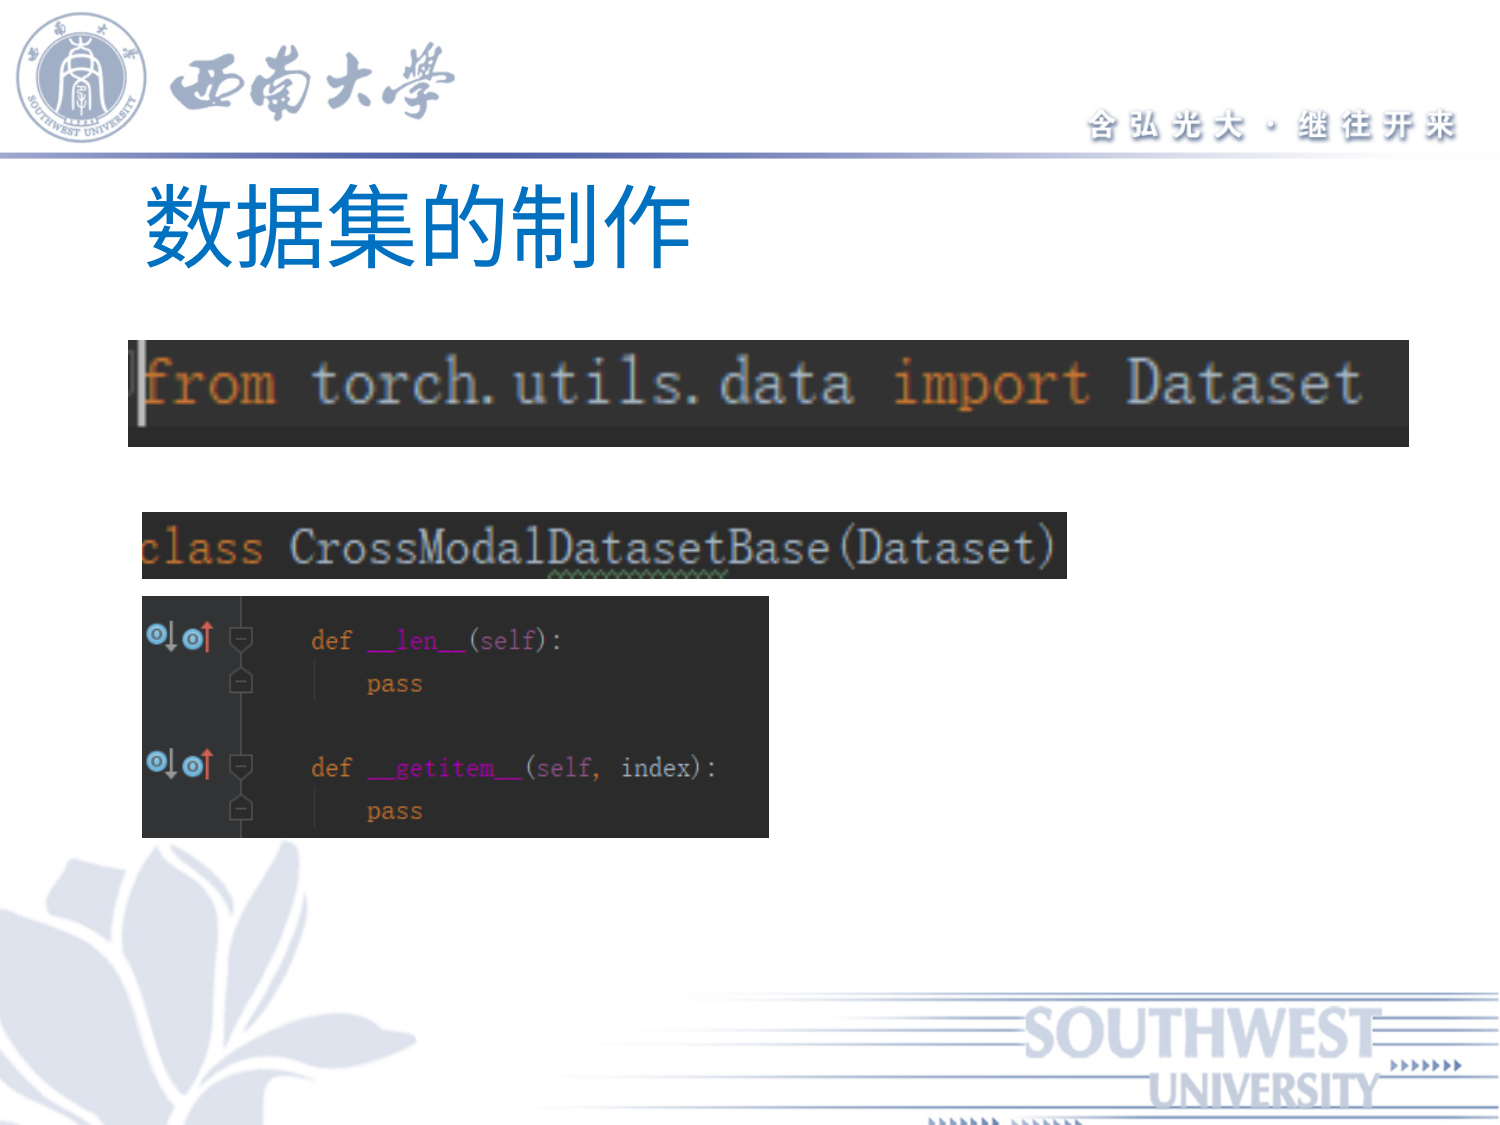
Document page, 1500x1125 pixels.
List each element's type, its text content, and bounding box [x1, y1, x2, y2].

title 数据集的制作 [128, 122, 1422, 341]
picture [0, 0, 1500, 1125]
